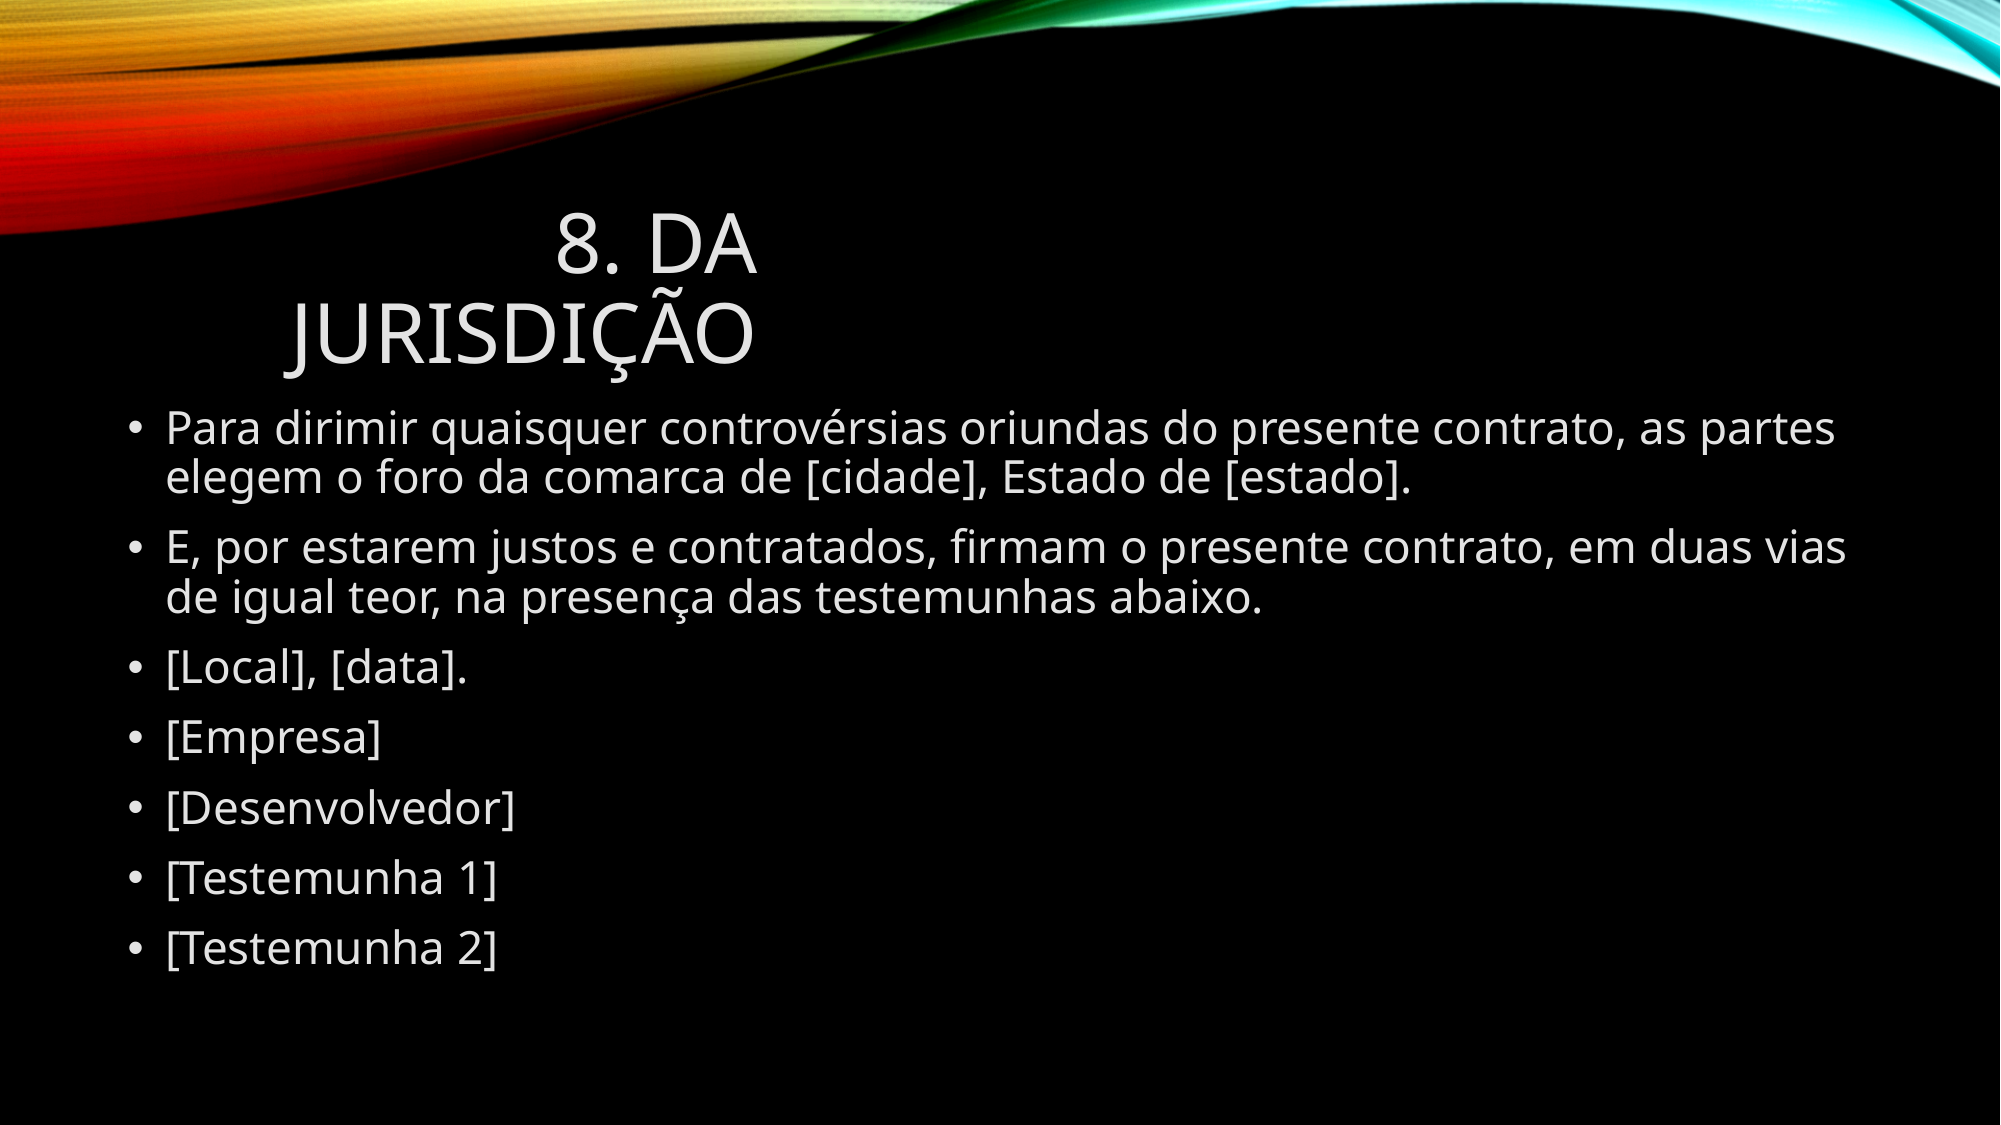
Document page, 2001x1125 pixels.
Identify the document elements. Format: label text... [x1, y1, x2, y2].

text_box Para dirimir quaisquer controvérsias oriundas do presente contrato, as partes elegem o foro da comarca de [cidade], Estado de [estado]. E, por estarem justos e contratados, firmam o presente contrato, em duas vias de igual teor, na presença das testemunhas abaixo. [Local], [data]. [Empresa] [Desenvolvedor] [Testemunha 1] [Testemunha 2] [112, 397, 1888, 1101]
title 8. DA JURISDIÇÃO [112, 185, 774, 397]
picture [0, 0, 2000, 237]
